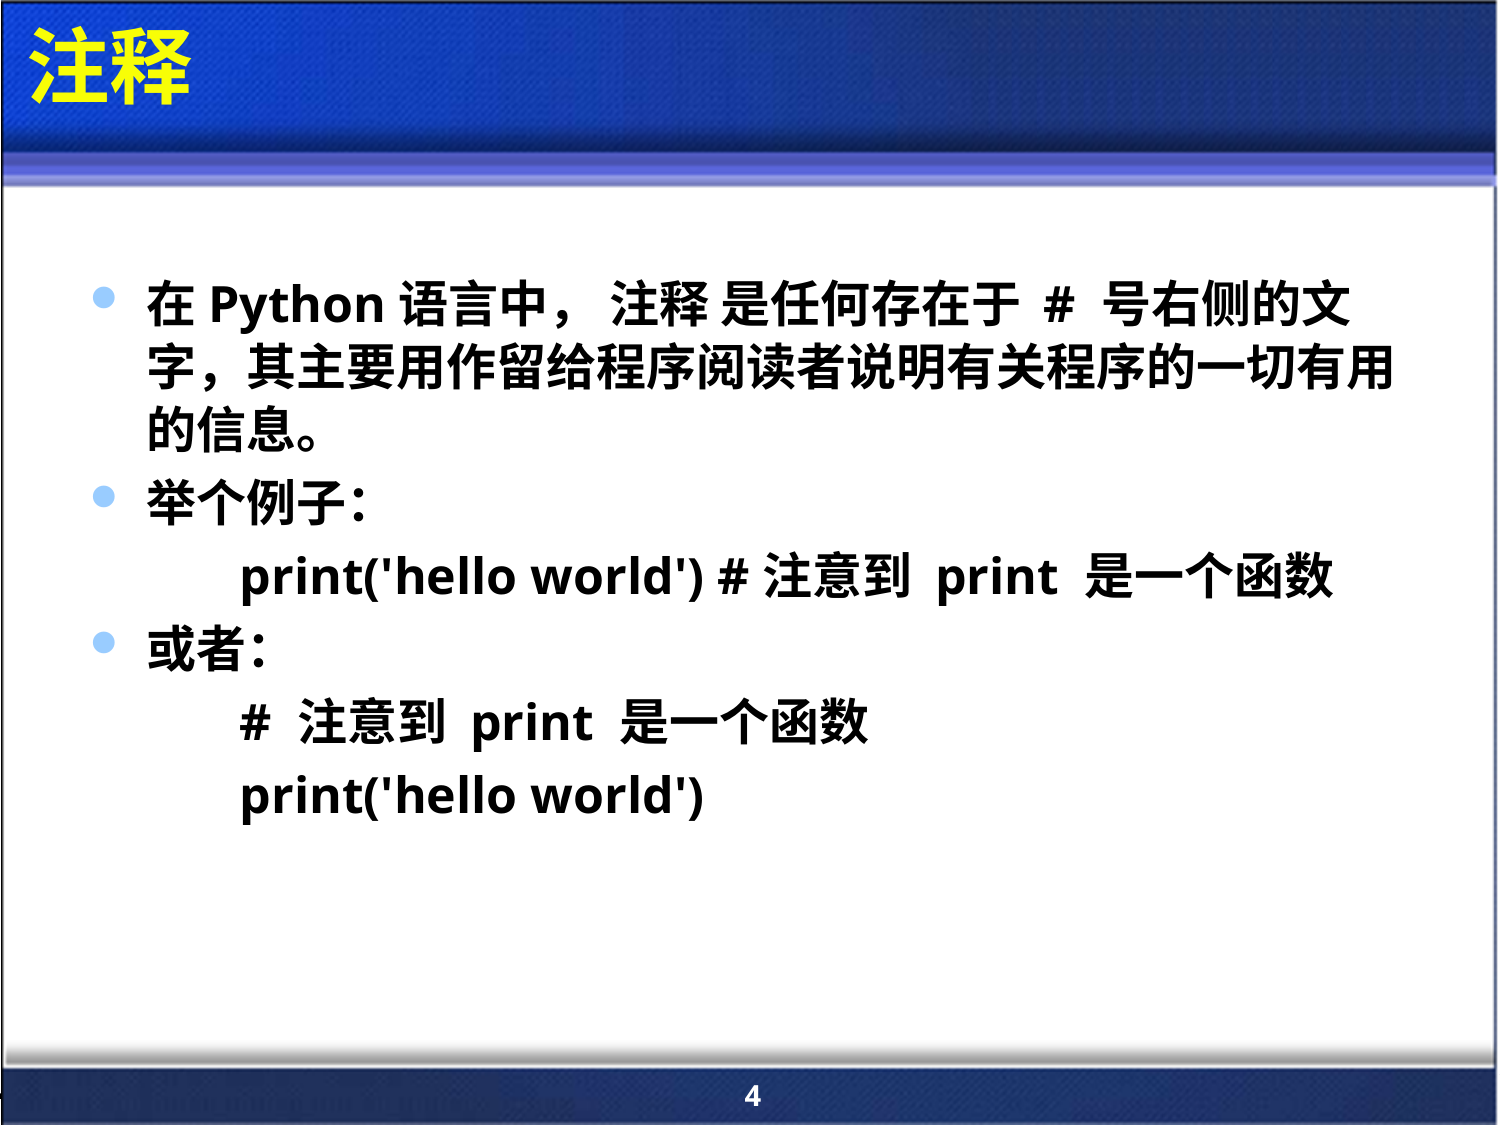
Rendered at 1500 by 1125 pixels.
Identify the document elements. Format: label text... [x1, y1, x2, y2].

slide_number 4 [672, 1074, 834, 1125]
list 在Python语言中， 注释 是任何存在于 # 号右侧的文字，其主要用作留给程序阅读者说明有关程序的一切有用的信息。 举个例子： print('hello world') #注意到 print 是一个函数 或者： # 注意到 print 是一个函数 print('hello world') [75, 262, 1425, 1005]
picture [1, 0, 1499, 1125]
title 注释 [12, 18, 1363, 153]
